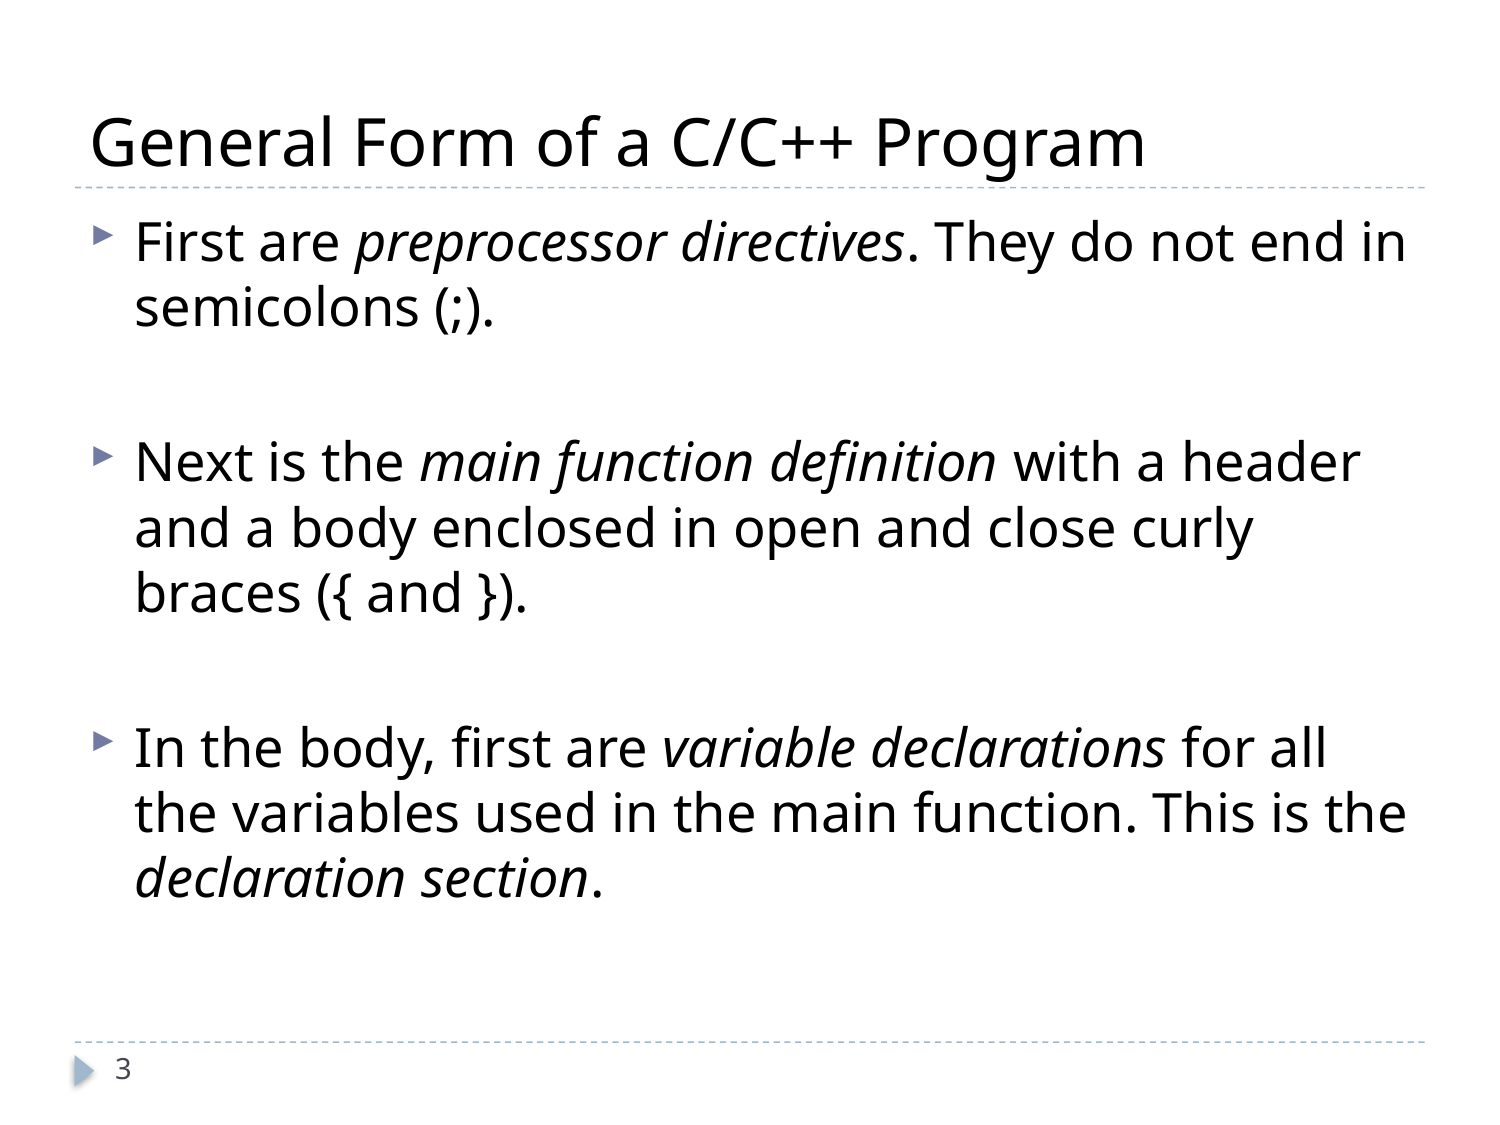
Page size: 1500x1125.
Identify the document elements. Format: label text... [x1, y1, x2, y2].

slide_number 3 [100, 1042, 426, 1103]
title General Form of a C/C++ Program [75, 24, 1425, 188]
list First are preprocessor directives. They do not end in semicolons (;). Next is the main function definition with a header and a body enclosed in open and close curly braces ({ and }). In the body, first are variable declarations for all the variables used in the main function. This is the declaration section. [75, 200, 1425, 1010]
